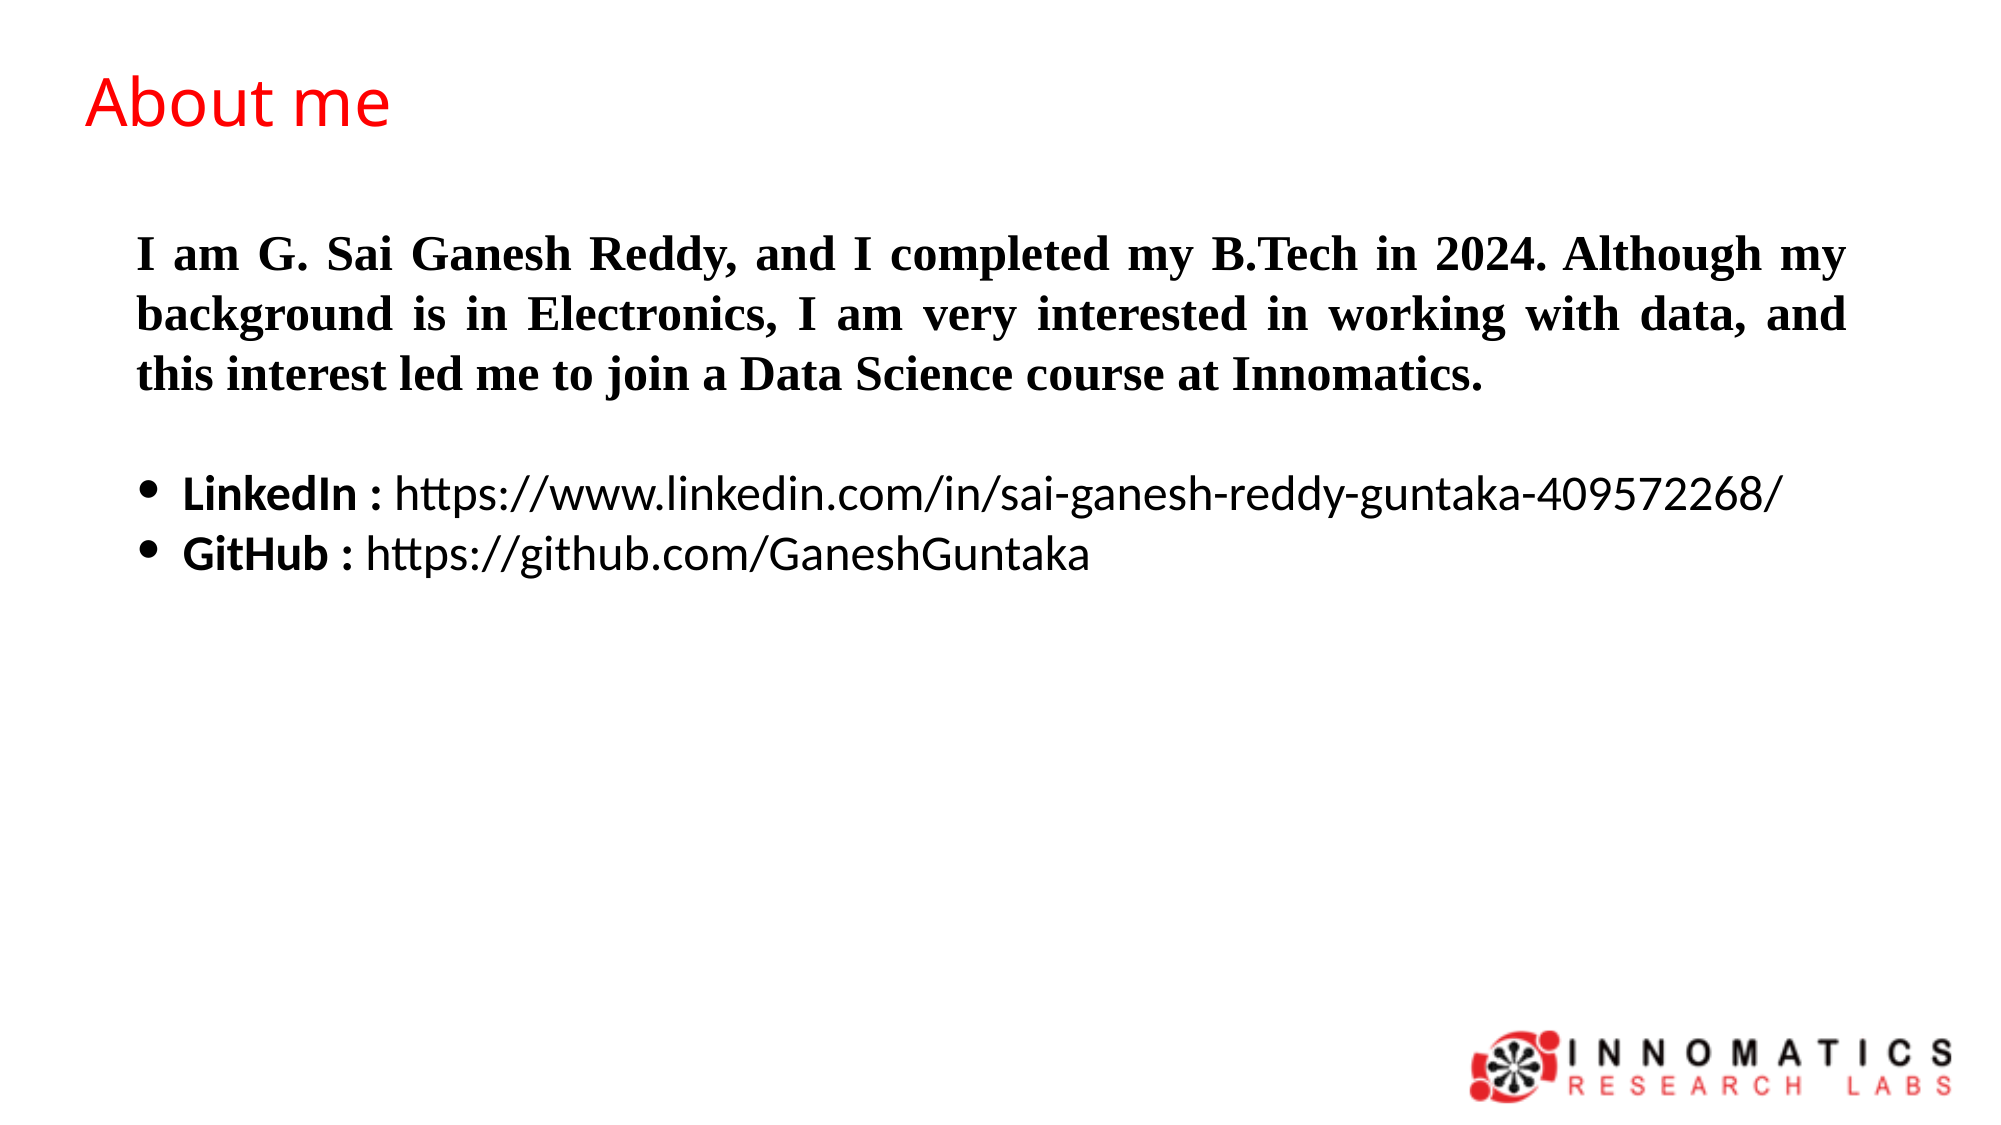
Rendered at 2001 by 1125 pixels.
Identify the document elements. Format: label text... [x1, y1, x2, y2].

text_box I am G. Sai Ganesh Reddy, and I completed my B.Tech in 2024. Although my background is in Electronics, I am very interested in working with data, and this interest led me to join a Data Science course at Innomatics. LinkedIn : https://www.linkedin.com/in/sai-ganesh-reddy-guntaka-409572268/ GitHub : https://github.com/GaneshGuntaka [121, 213, 1863, 589]
picture [1445, 1014, 1975, 1125]
text_box About me [70, 68, 1071, 148]
